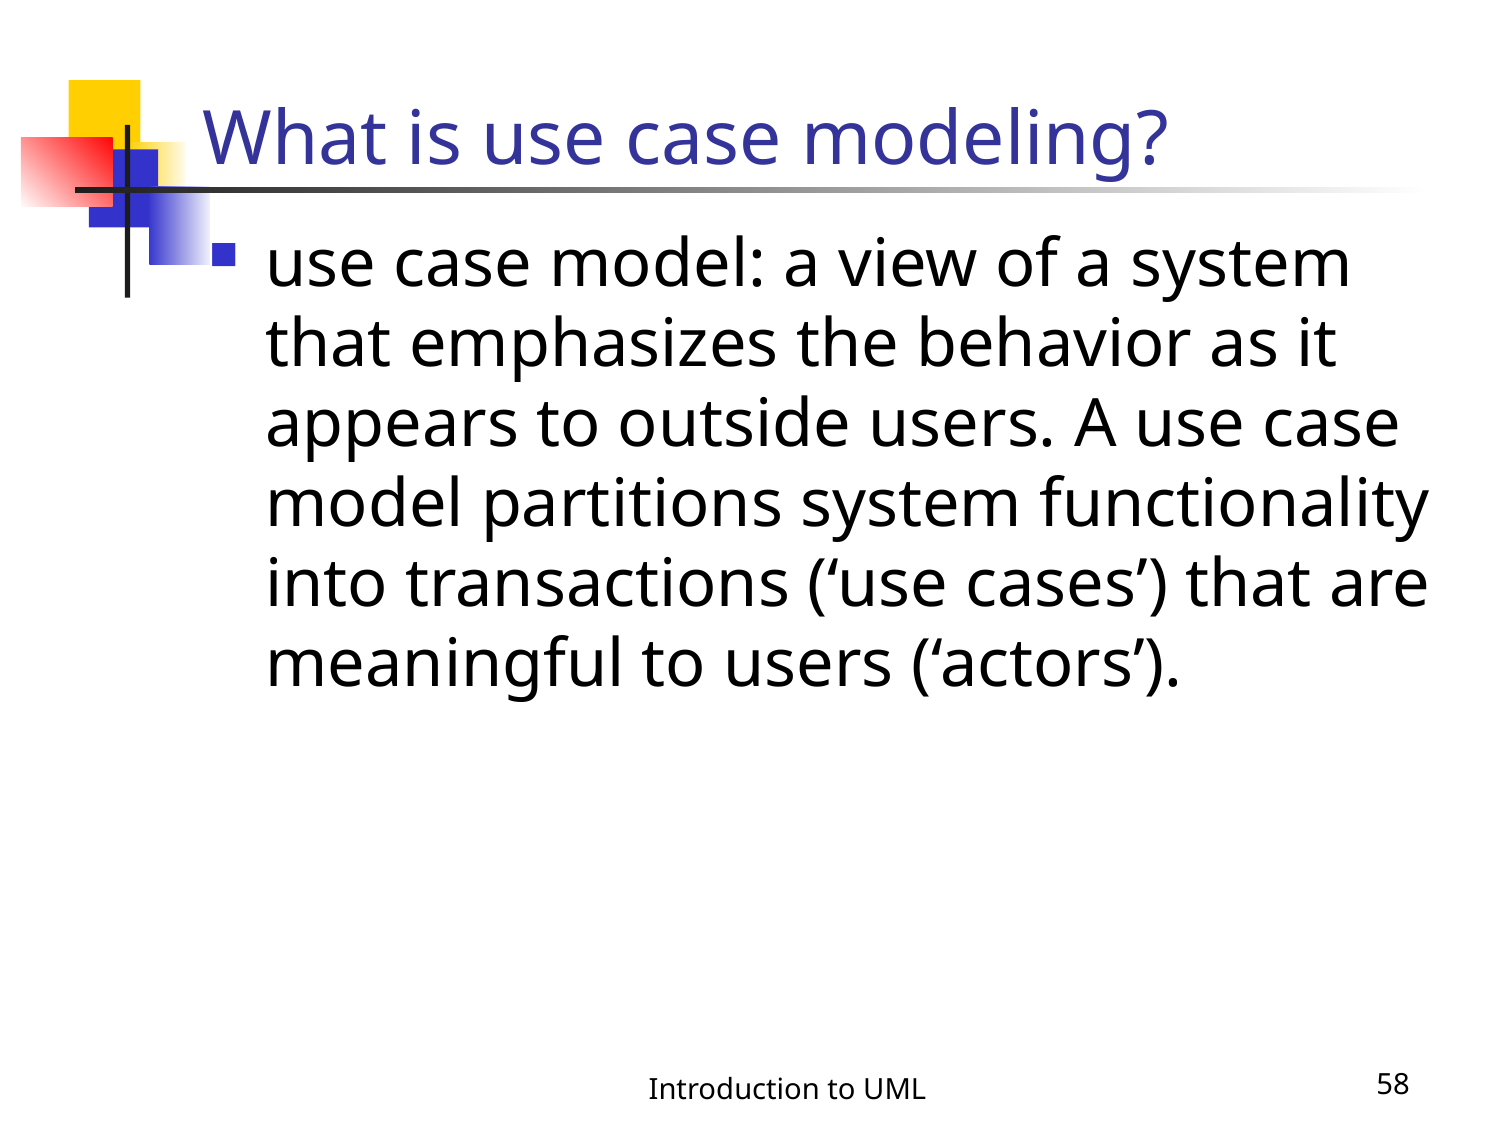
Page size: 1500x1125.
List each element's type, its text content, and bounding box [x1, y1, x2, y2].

slide_number 58 [1112, 1037, 1425, 1113]
list use case model: a view of a system that emphasizes the behavior as it appears to outside users. A use case model partitions system functionality into transactions (‘use cases’) that are meaningful to users (‘actors’). [193, 212, 1469, 1006]
footer Introduction to UML [549, 1037, 1025, 1113]
title What is use case modeling? [187, 50, 1466, 188]
